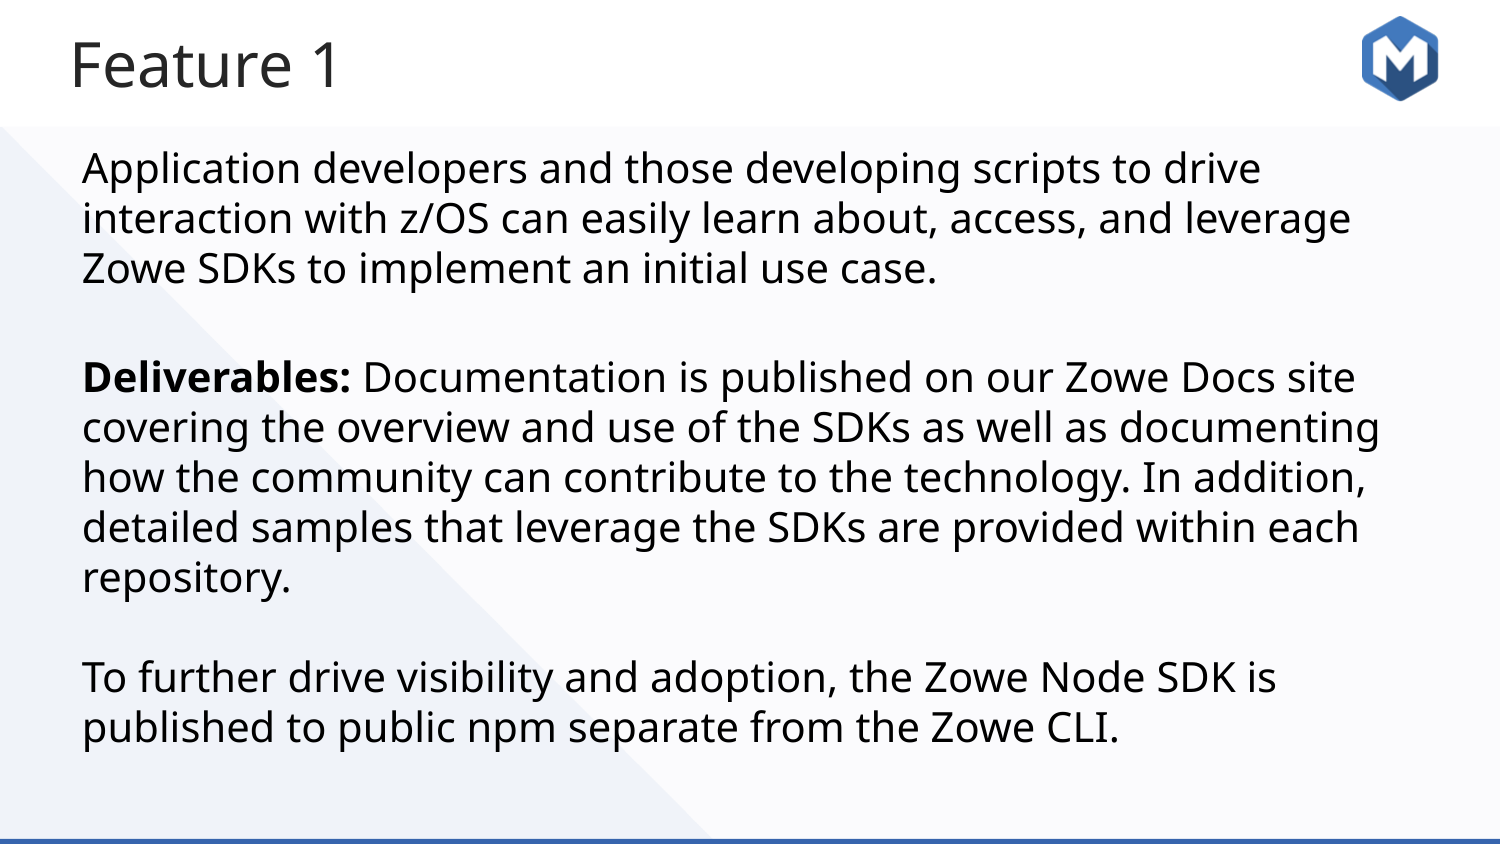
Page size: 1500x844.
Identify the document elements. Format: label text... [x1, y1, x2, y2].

picture [1362, 16, 1440, 102]
title Feature 1 [54, 26, 1350, 100]
list Application developers and those developing scripts to drive interaction with z/OS can easily learn about, access, and leverage Zowe SDKs to implement an initial use case. Deliverables: Documentation is published on our Zowe Docs site covering the overview and use of the SDKs as well as documenting how the community can contribute to the technology. In addition, detailed samples that leverage the SDKs are provided within each repository. To further drive visibility and adoption, the Zowe Node SDK is published to public npm separate from the Zowe CLI. [50, 126, 1424, 808]
